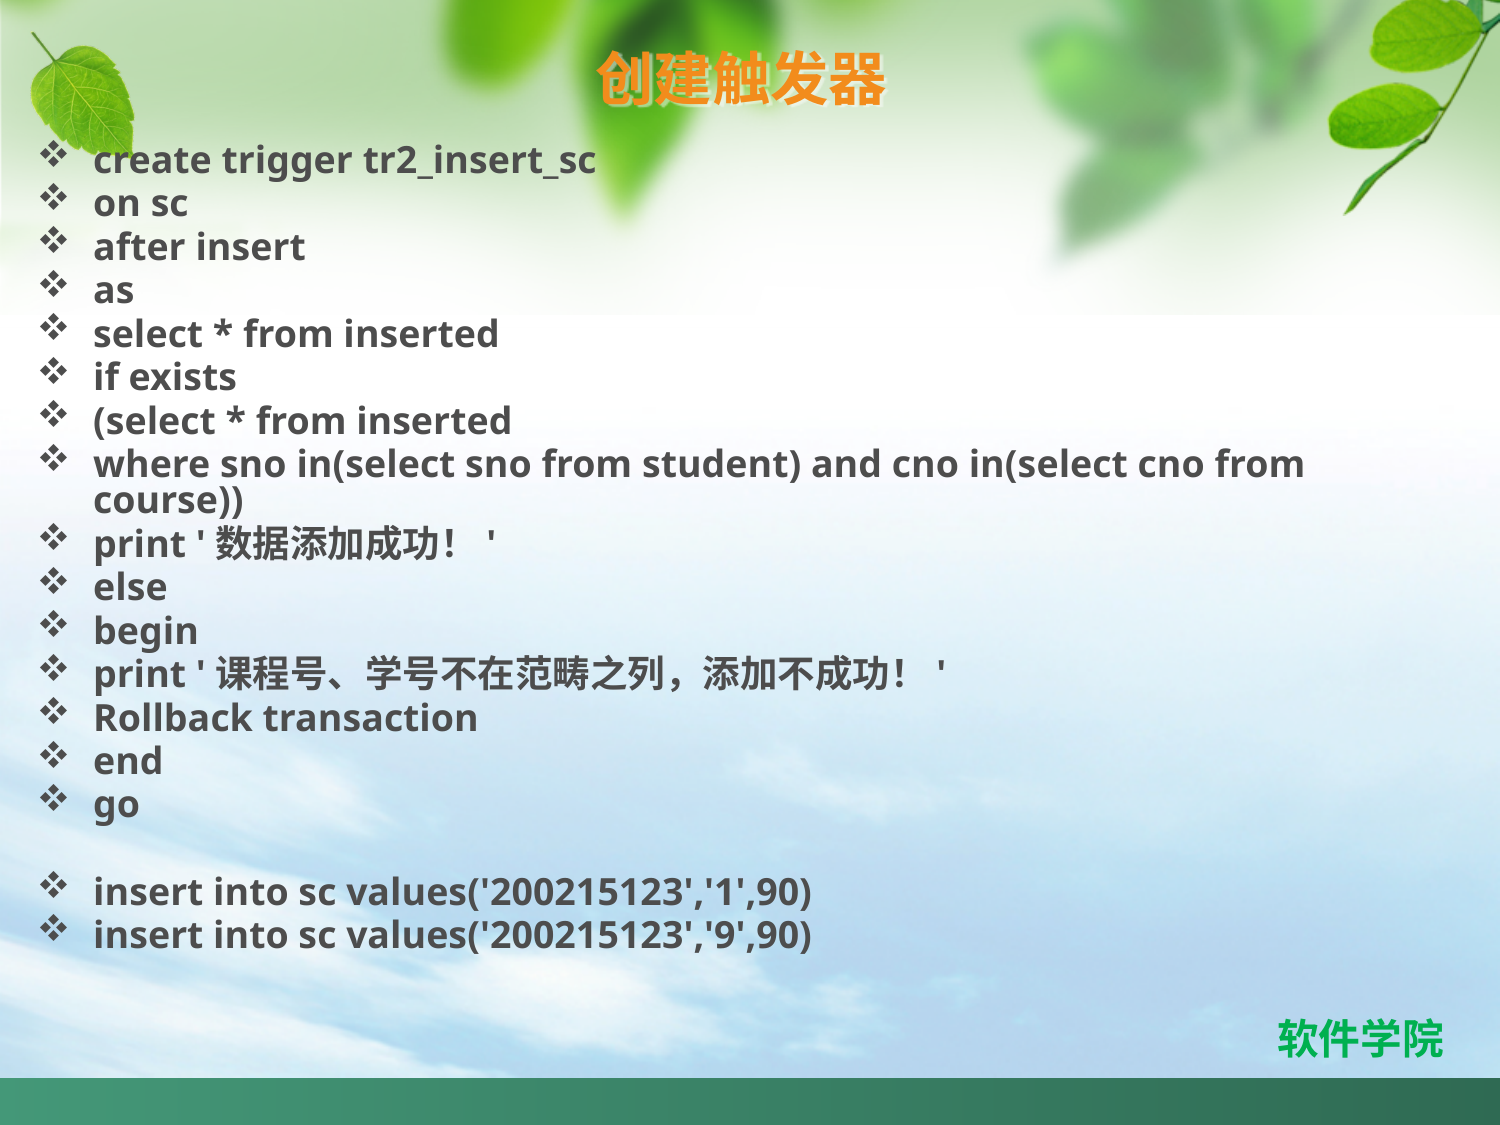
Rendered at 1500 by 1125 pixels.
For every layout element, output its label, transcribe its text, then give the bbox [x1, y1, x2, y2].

title 创建触发器 [147, 30, 1336, 124]
picture [0, 326, 1500, 1078]
list create trigger tr2_insert_sc on sc after insert as select * from inserted if exists (select * from inserted where sno in(select sno from student) and cno in(select cno from course)) print '数据添加成功！' else begin print '课程号、学号不在范畴之列，添加不成功！' Rollback transaction end go insert into sc values('200215123','1',90) insert into sc values('200215123','9',90) [21, 136, 1448, 1024]
picture [0, 0, 1500, 315]
